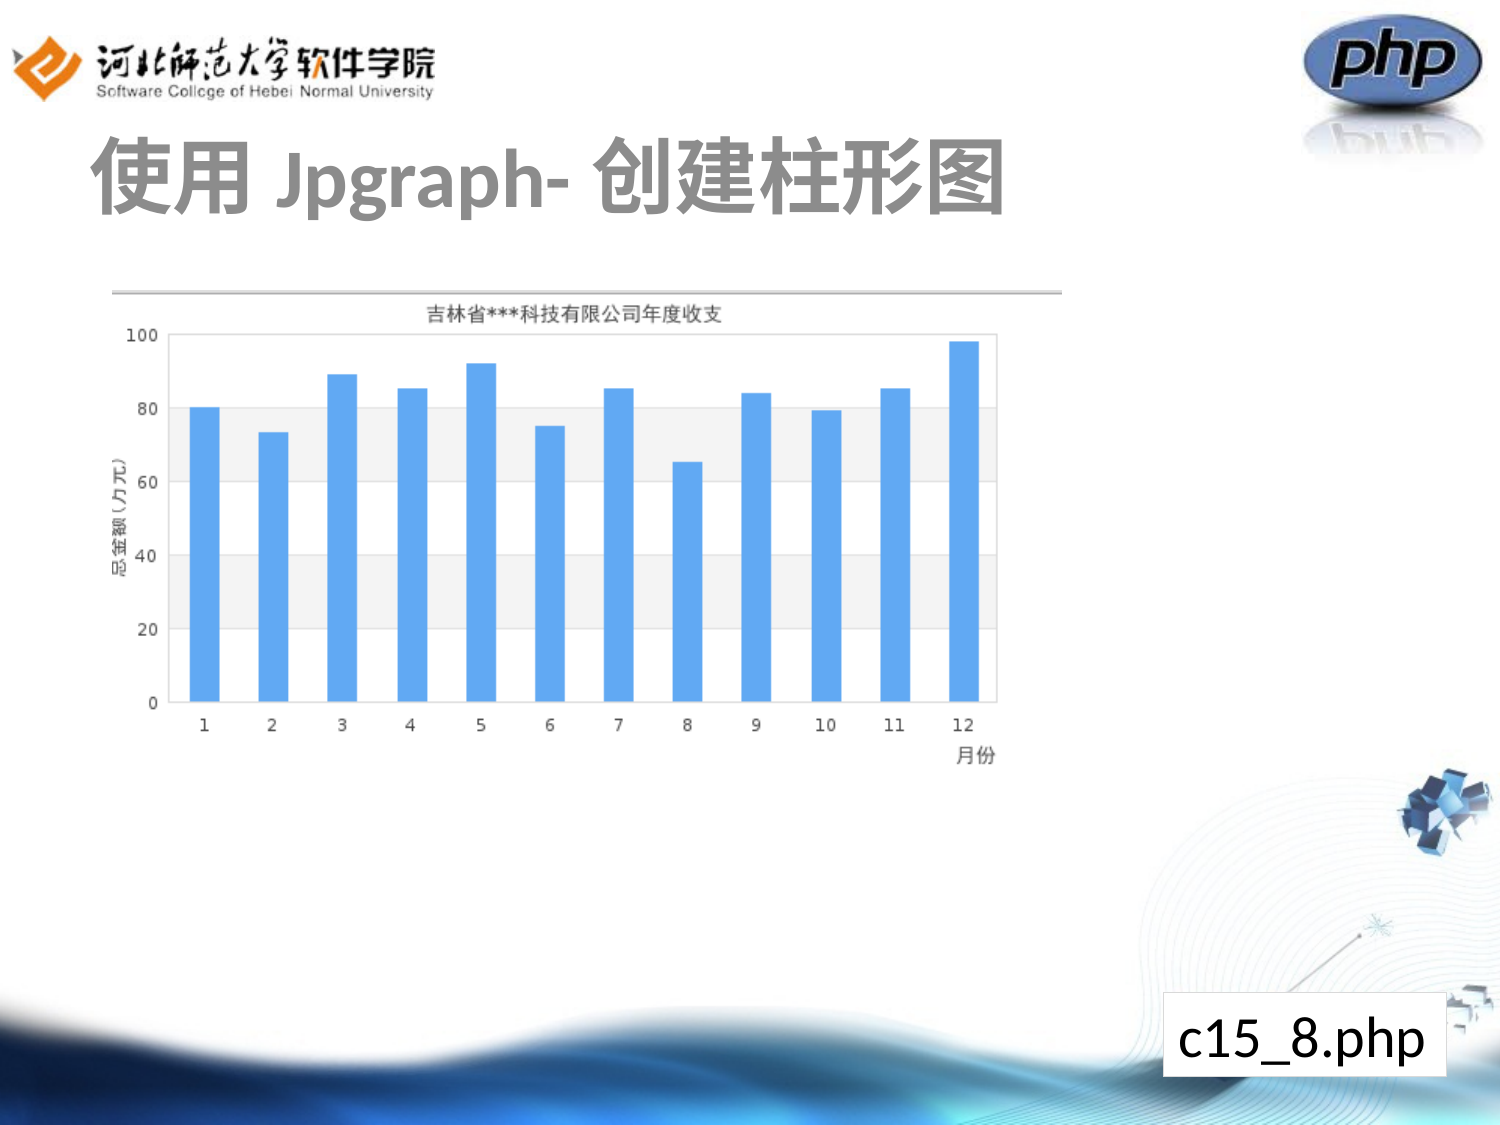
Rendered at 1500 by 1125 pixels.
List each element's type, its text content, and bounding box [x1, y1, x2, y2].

text_box c15_8.php [1163, 992, 1447, 1077]
title 使用Jpgraph-创建柱形图 [75, 117, 1425, 233]
picture [0, 0, 1500, 1125]
